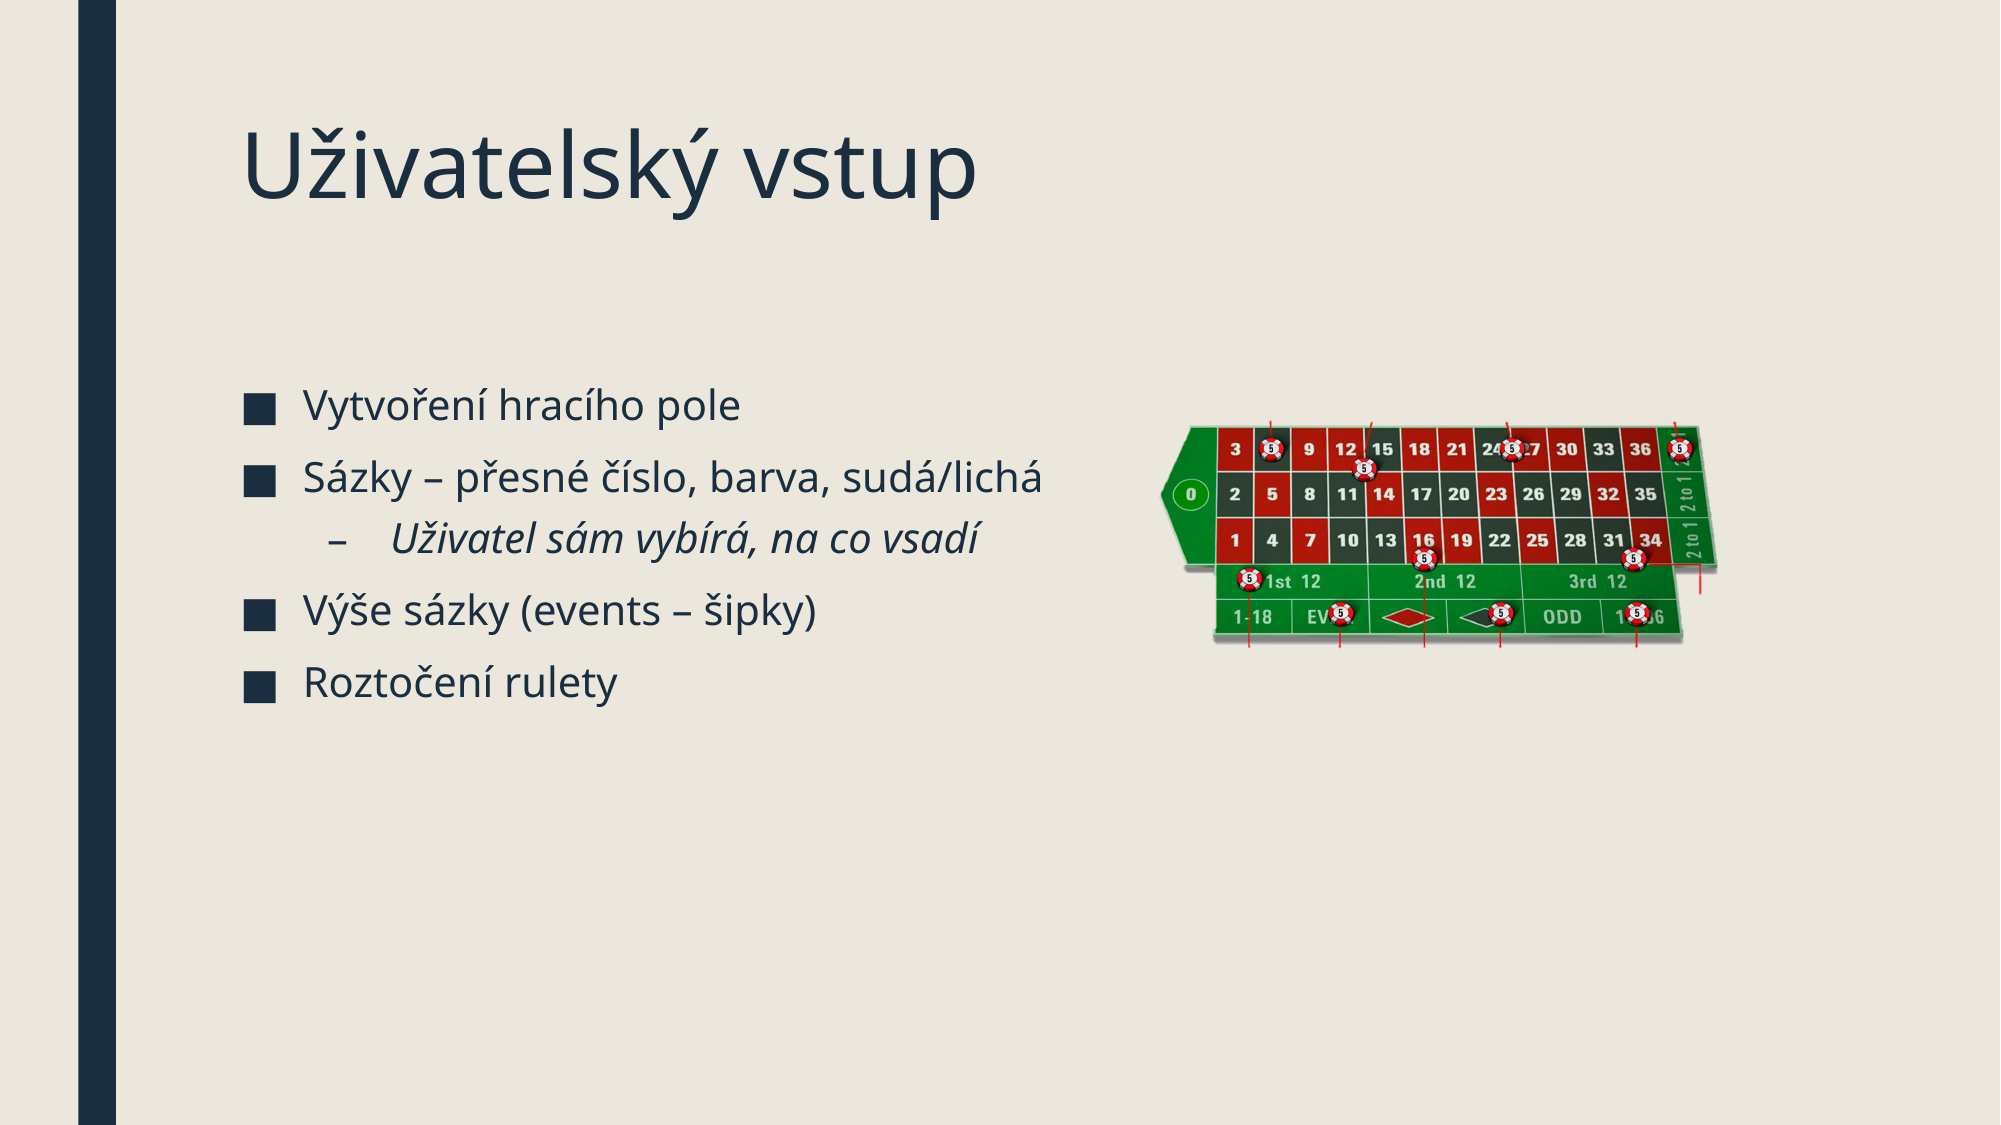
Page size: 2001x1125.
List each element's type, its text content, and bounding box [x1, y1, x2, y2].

title Uživatelský vstup [225, 112, 1800, 357]
list Vytvoření hracího pole Sázky – přesné číslo, barva, sudá/lichá Uživatel sám vybírá, na co vsadí Výše sázky (events – šipky) Roztočení rulety [225, 375, 1800, 963]
picture [1111, 356, 1775, 714]
